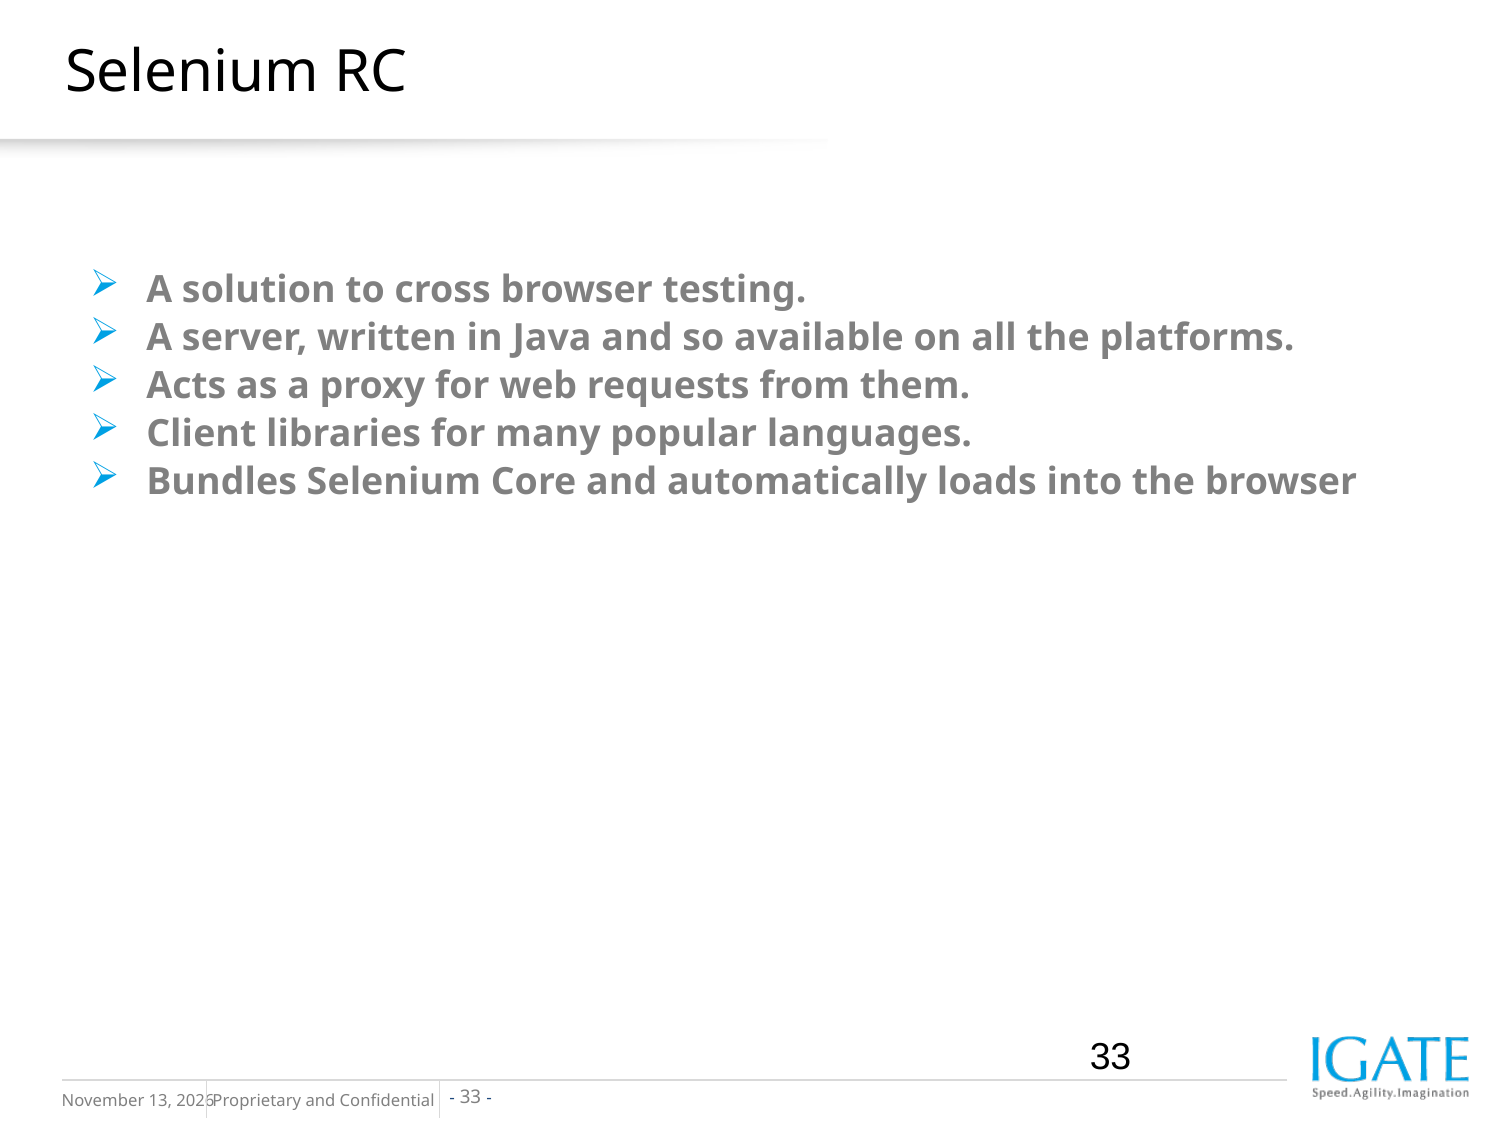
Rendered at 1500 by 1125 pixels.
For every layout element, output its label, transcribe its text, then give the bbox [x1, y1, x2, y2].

list A solution to cross browser testing. A server, written in Java and so available on all the platforms. Acts as a proxy for web requests from them. Client libraries for many popular languages. Bundles Selenium Core and automatically loads into the browser [75, 262, 1425, 1005]
picture [0, 112, 919, 174]
slide_number 33 [1074, 1024, 1425, 1103]
title Selenium RC [50, 3, 1400, 134]
picture [1304, 1028, 1475, 1105]
